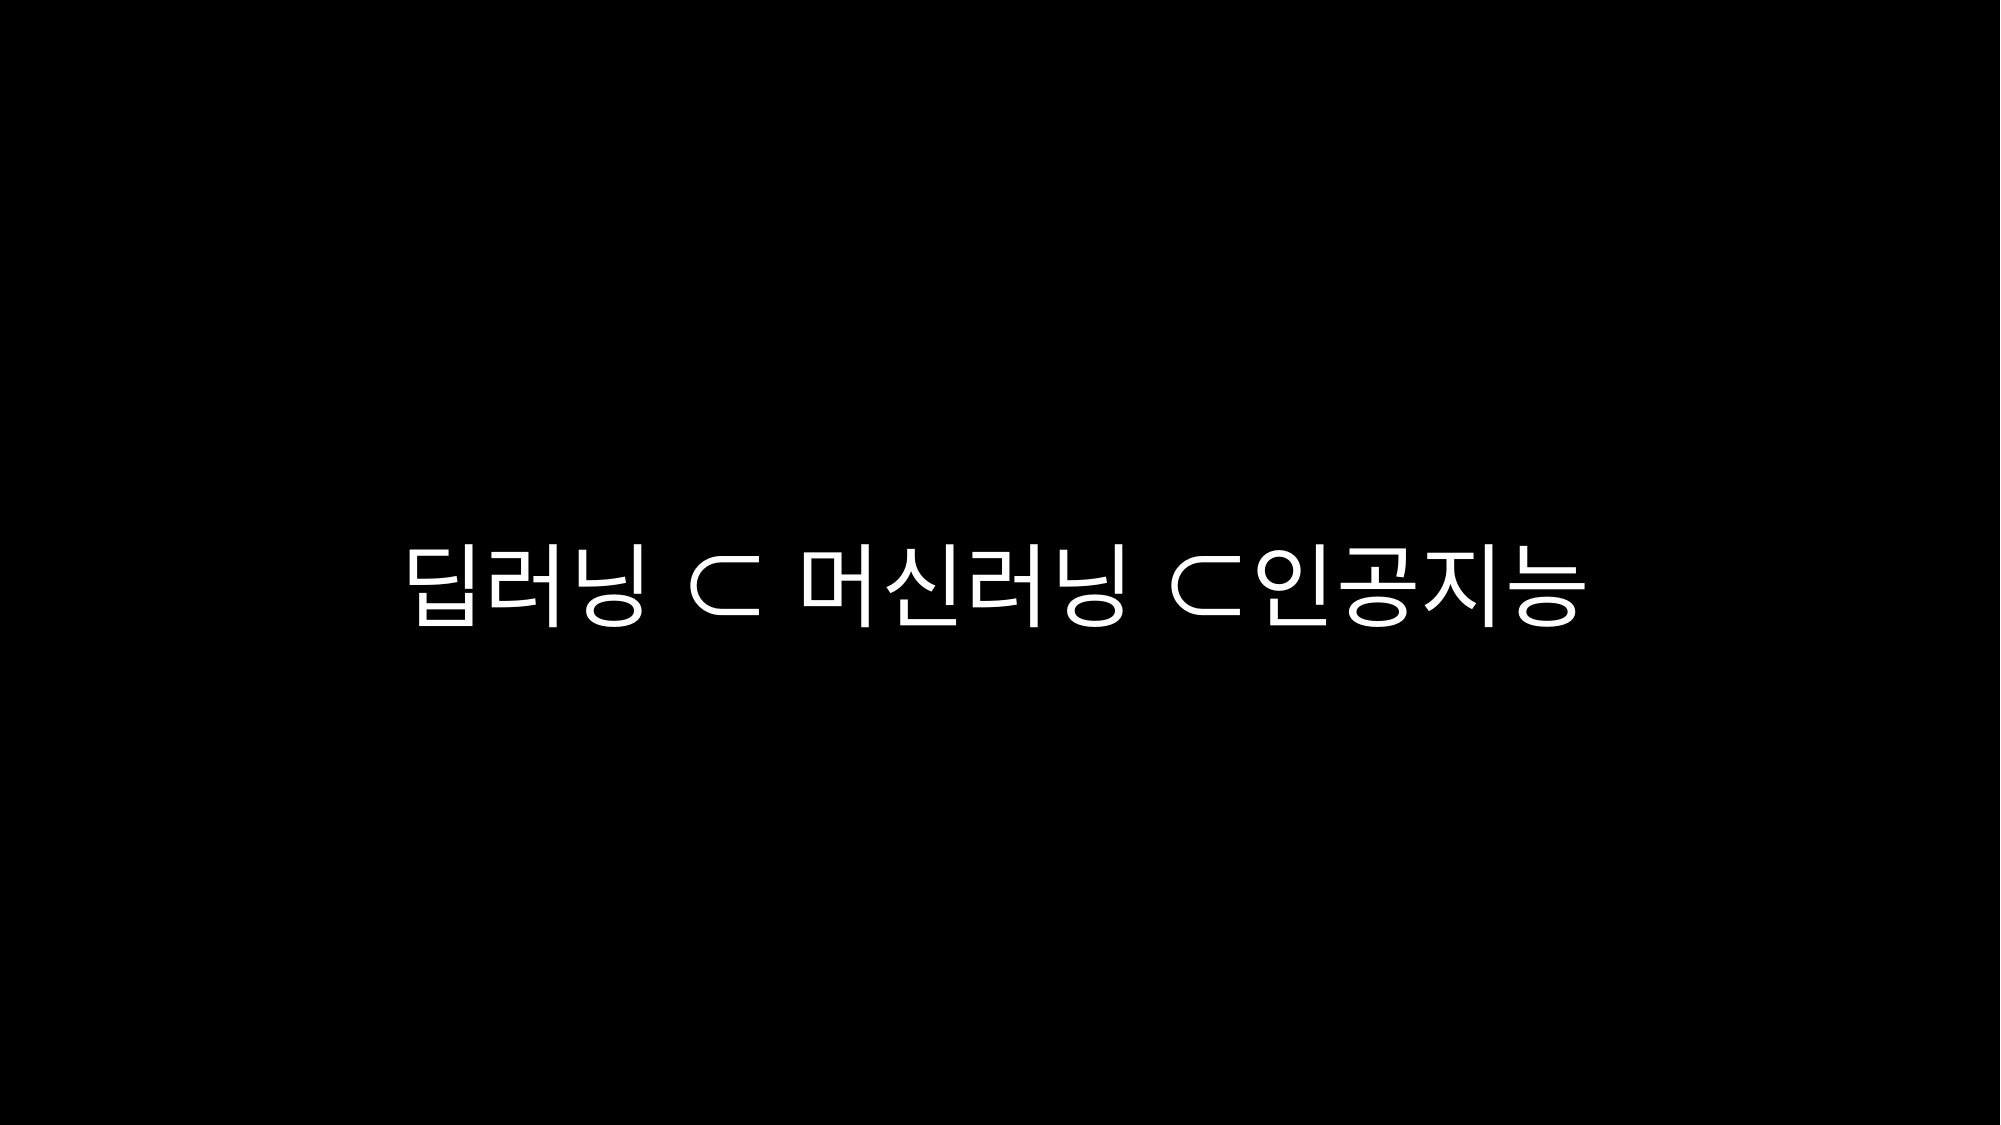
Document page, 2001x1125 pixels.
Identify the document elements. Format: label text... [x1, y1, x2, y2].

title 딥러닝 ⊂ 머신러닝 ⊂인공지능 [337, 482, 1663, 700]
